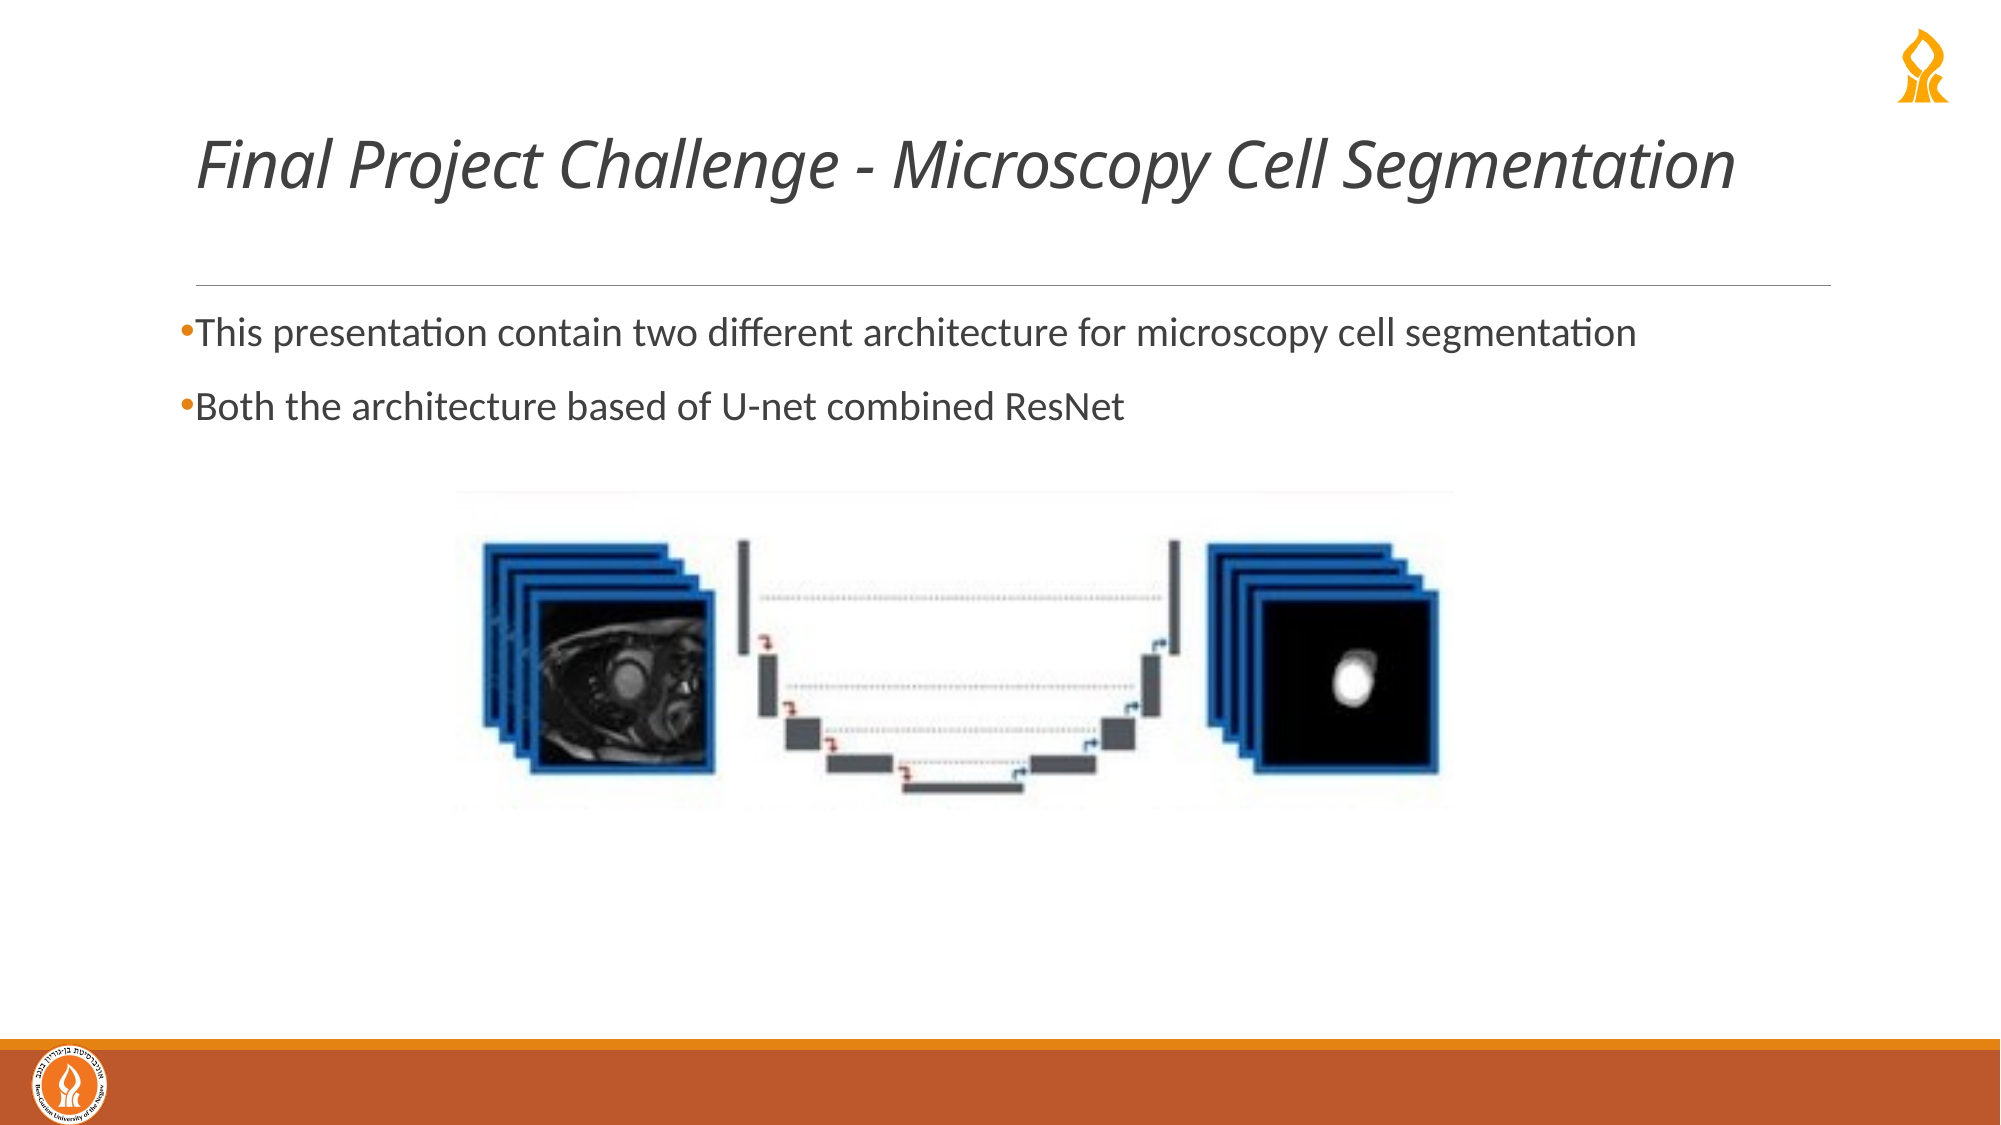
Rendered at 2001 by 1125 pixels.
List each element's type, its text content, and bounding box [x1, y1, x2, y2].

picture [455, 491, 1455, 811]
picture [30, 1043, 108, 1125]
title Final Project Challenge - Microscopy Cell Segmentation [180, 74, 1830, 210]
picture [1872, 26, 1977, 105]
list This presentation contain two different architecture for microscopy cell segmentation Both the architecture based of U-net combined ResNet [180, 302, 1830, 963]
